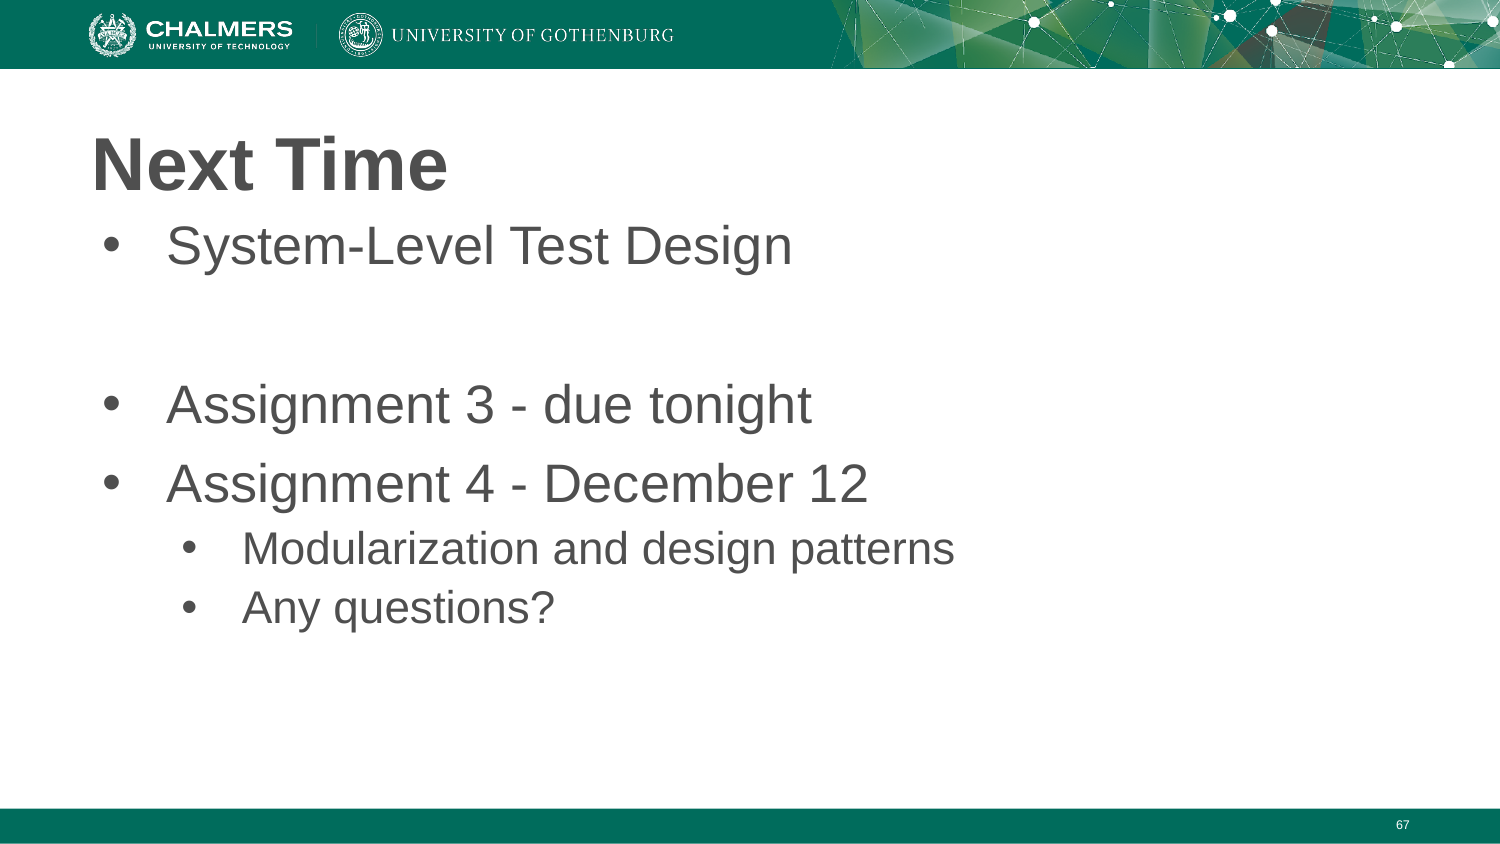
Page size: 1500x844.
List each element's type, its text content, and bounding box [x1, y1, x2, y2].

picture [64, 0, 696, 85]
slide_number ‹#› [1074, 809, 1425, 844]
title Next Time [76, 100, 1425, 210]
list System-Level Test Design Assignment 3 - due tonight Assignment 4 - December 12 Modularization and design patterns Any questions? [76, 210, 1425, 782]
picture [759, 0, 1500, 68]
